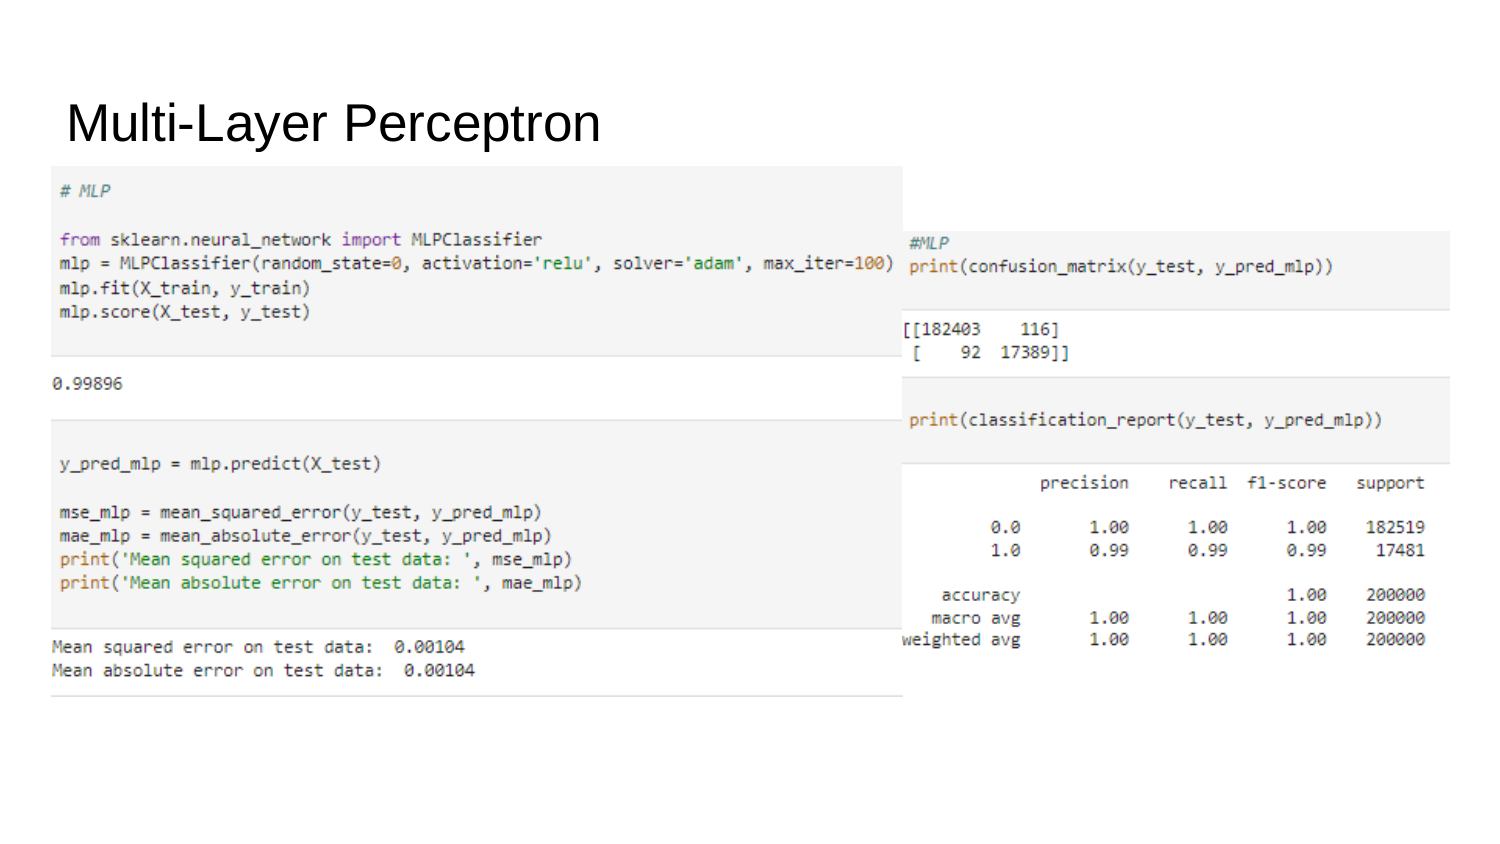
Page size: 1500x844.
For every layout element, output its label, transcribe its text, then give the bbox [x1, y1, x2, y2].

picture [50, 166, 1451, 697]
title Multi-Layer Perceptron [51, 72, 1449, 167]
